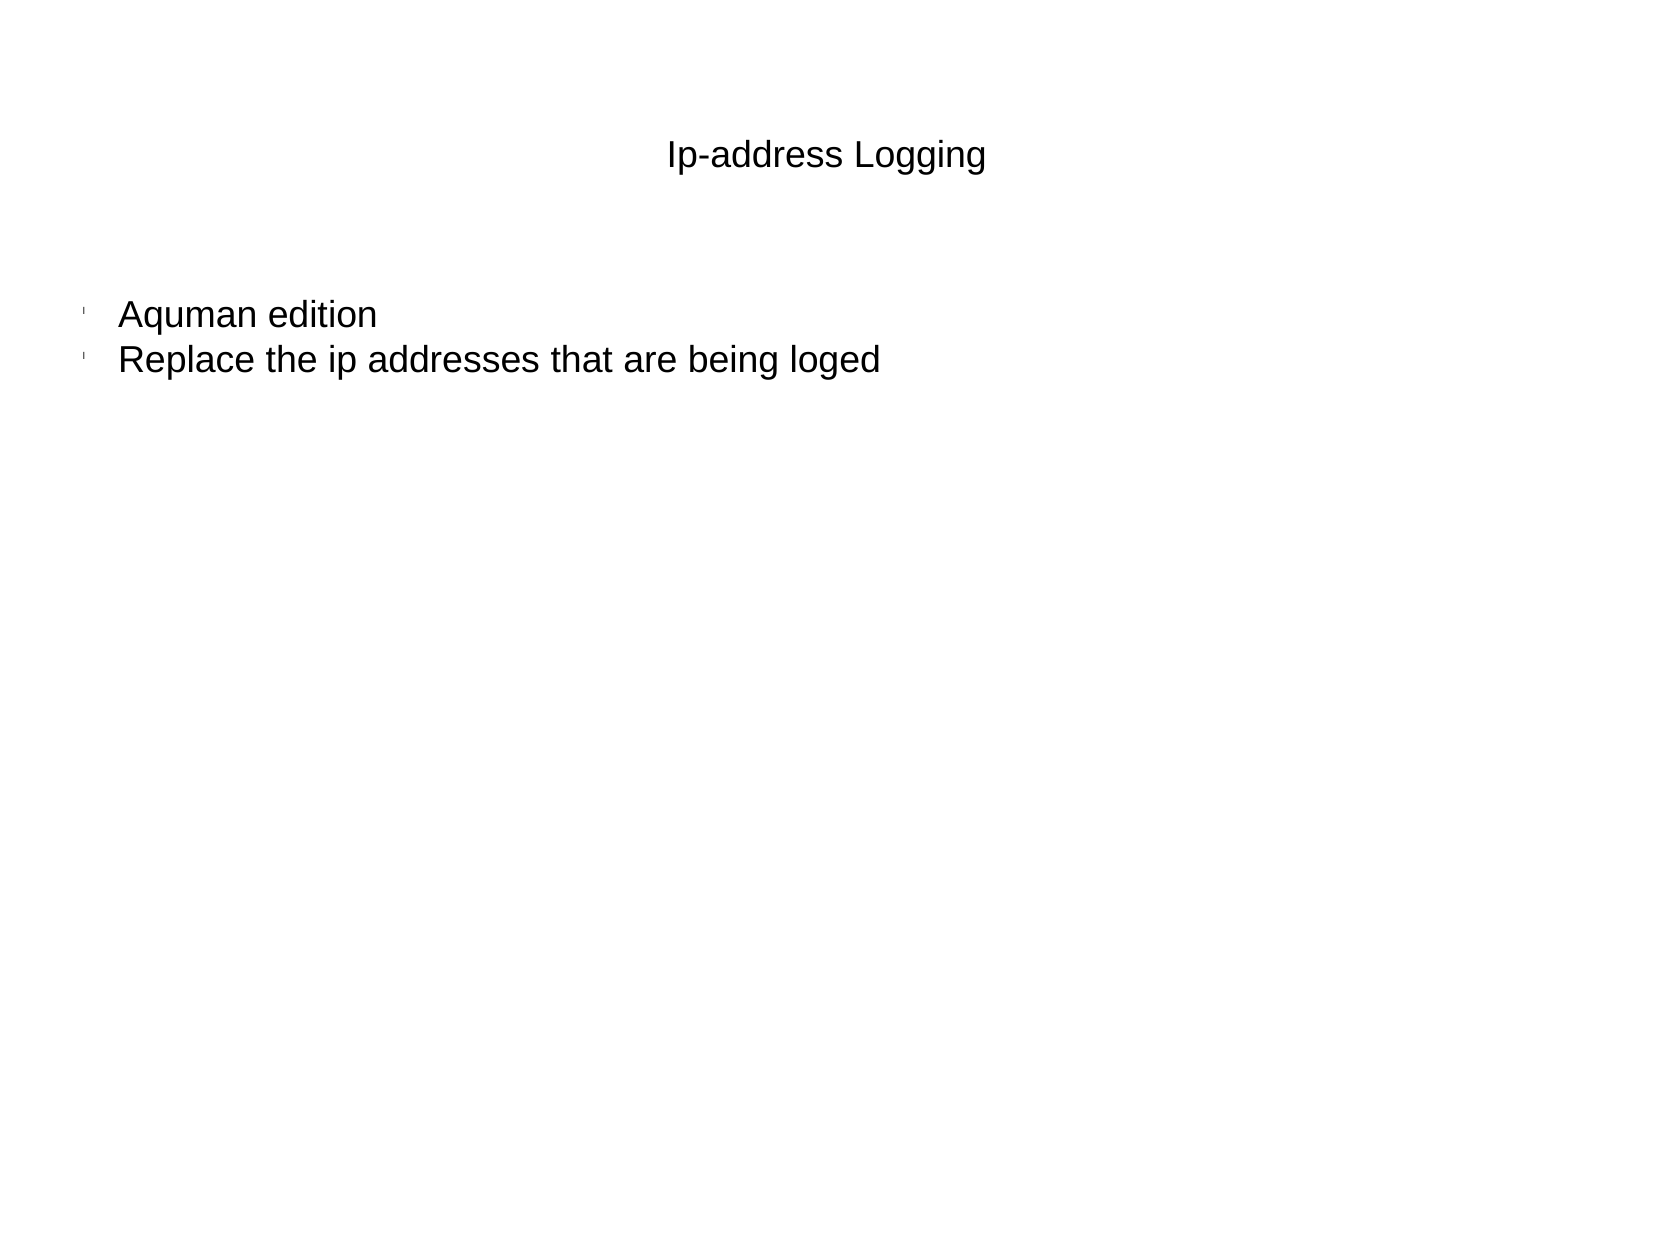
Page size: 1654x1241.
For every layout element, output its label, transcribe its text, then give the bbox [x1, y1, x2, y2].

text_box Ip-address Logging [82, 49, 1571, 257]
text_box Aquman edition Replace the ip addresses that are being loged [82, 290, 1571, 1010]
